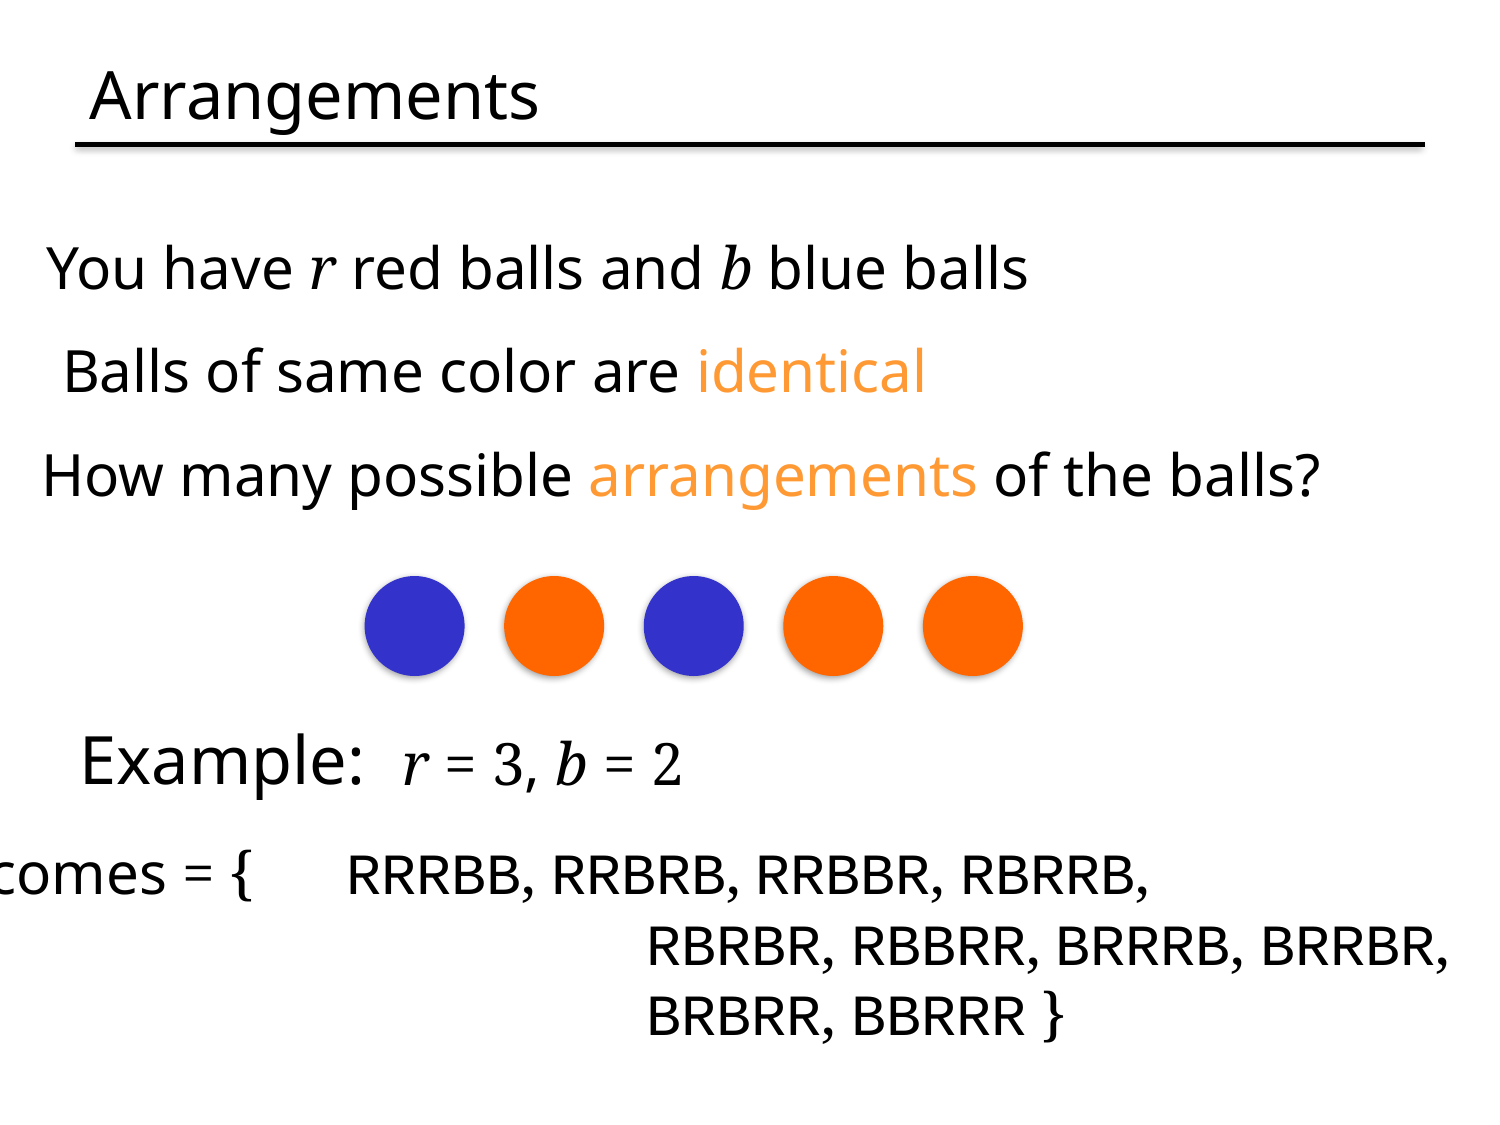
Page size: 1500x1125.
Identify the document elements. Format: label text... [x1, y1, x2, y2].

text_box How many possible arrangements of the balls? [26, 430, 1336, 516]
text_box outcomes = { RRRBB, RRBRB, RRBBR, RBRRB, RBRBR, RBBRR, BRRRB, BRRBR, BRBRR, BBRRR } [0, 829, 1480, 1054]
text_box [781, 573, 886, 679]
text_box [502, 573, 607, 679]
text_box [362, 573, 467, 679]
text_box [920, 573, 1025, 679]
text_box [641, 573, 746, 679]
title Arrangements [75, 45, 1425, 145]
text_box You have r red balls and b blue balls [31, 223, 1044, 309]
text_box Balls of same color are identical [47, 326, 943, 412]
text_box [74, 710, 692, 807]
